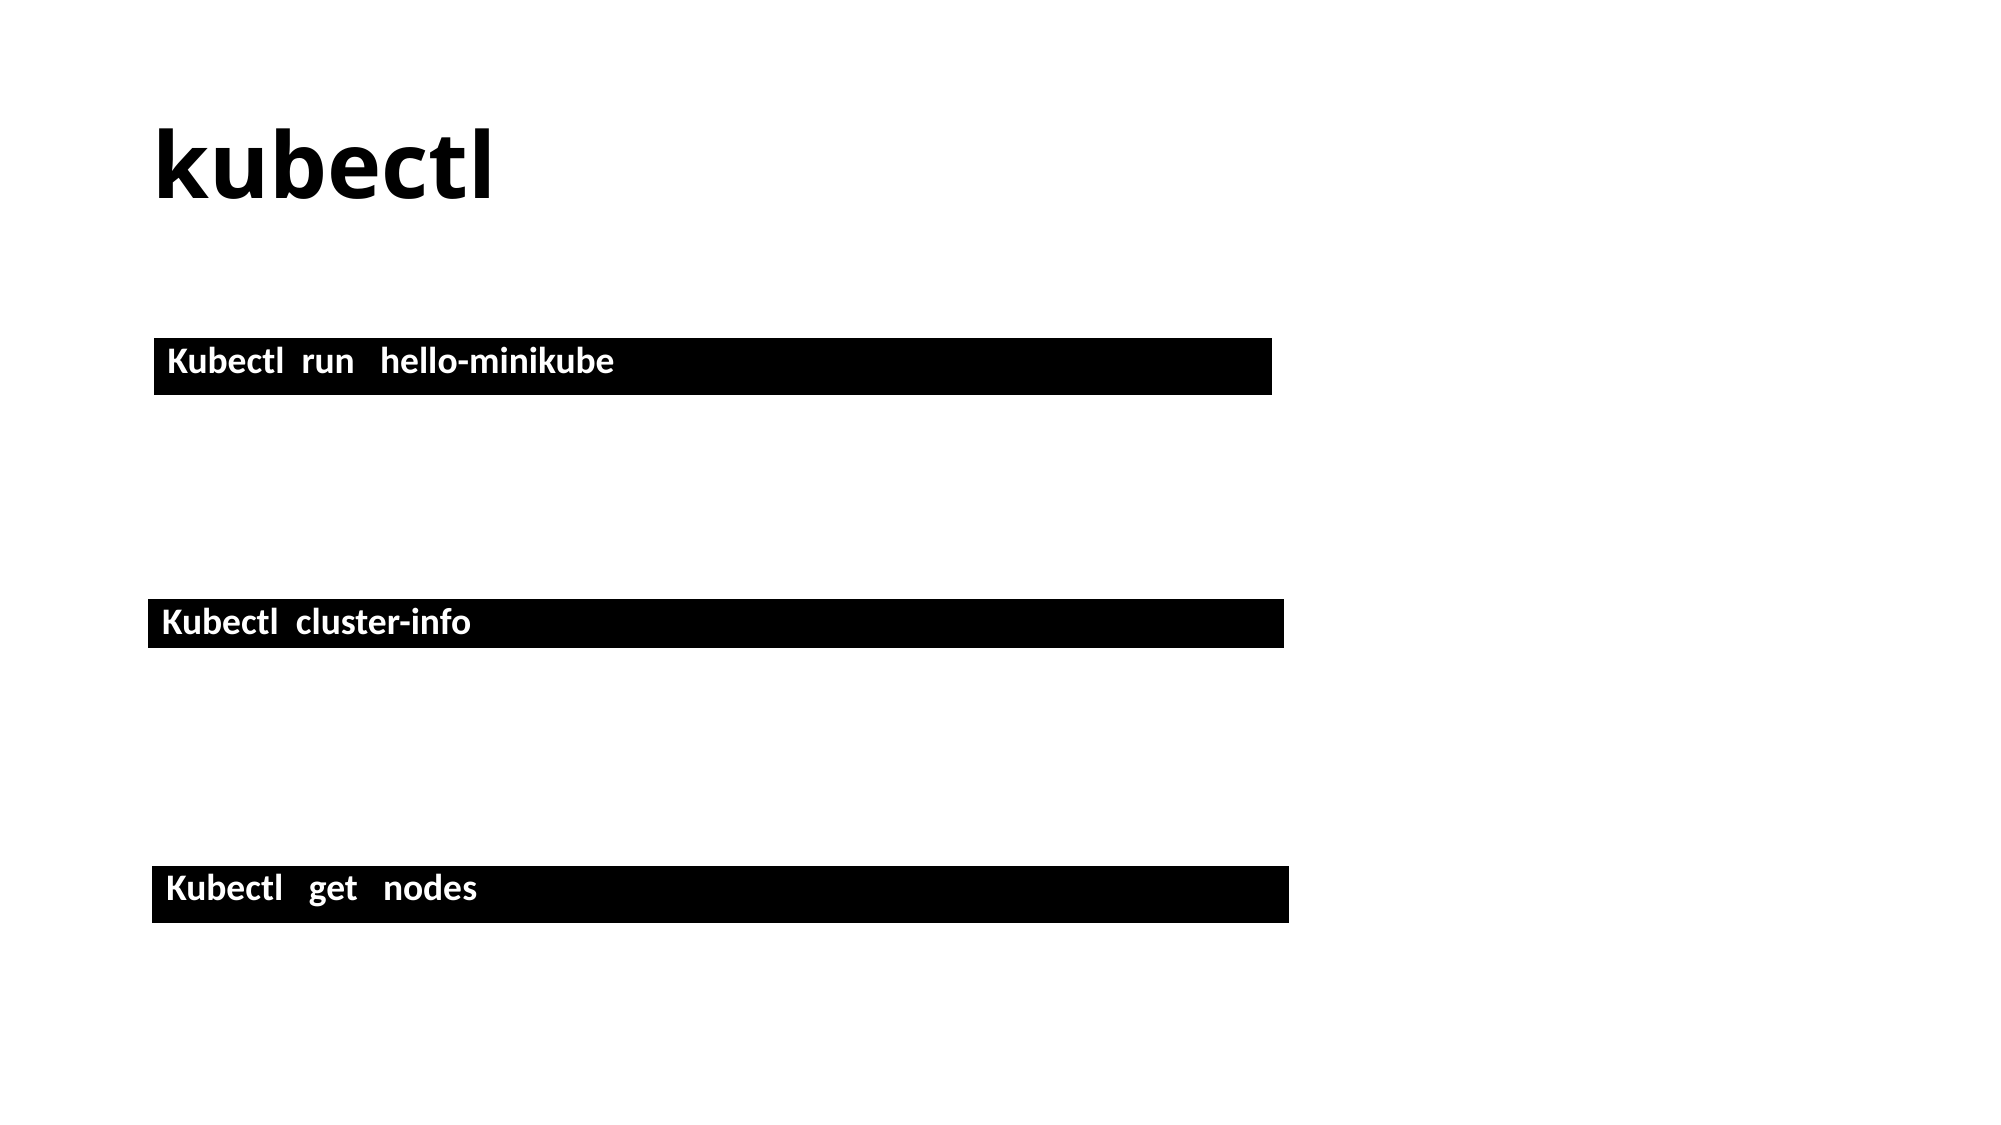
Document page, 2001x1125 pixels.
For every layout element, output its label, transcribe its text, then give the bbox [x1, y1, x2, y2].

table_header Kubectl get nodes [152, 866, 1289, 923]
table_header Kubectl run hello-minikube [154, 338, 1272, 395]
title kubectl [137, 59, 1863, 278]
table_header Kubectl cluster-info [148, 599, 1284, 648]
